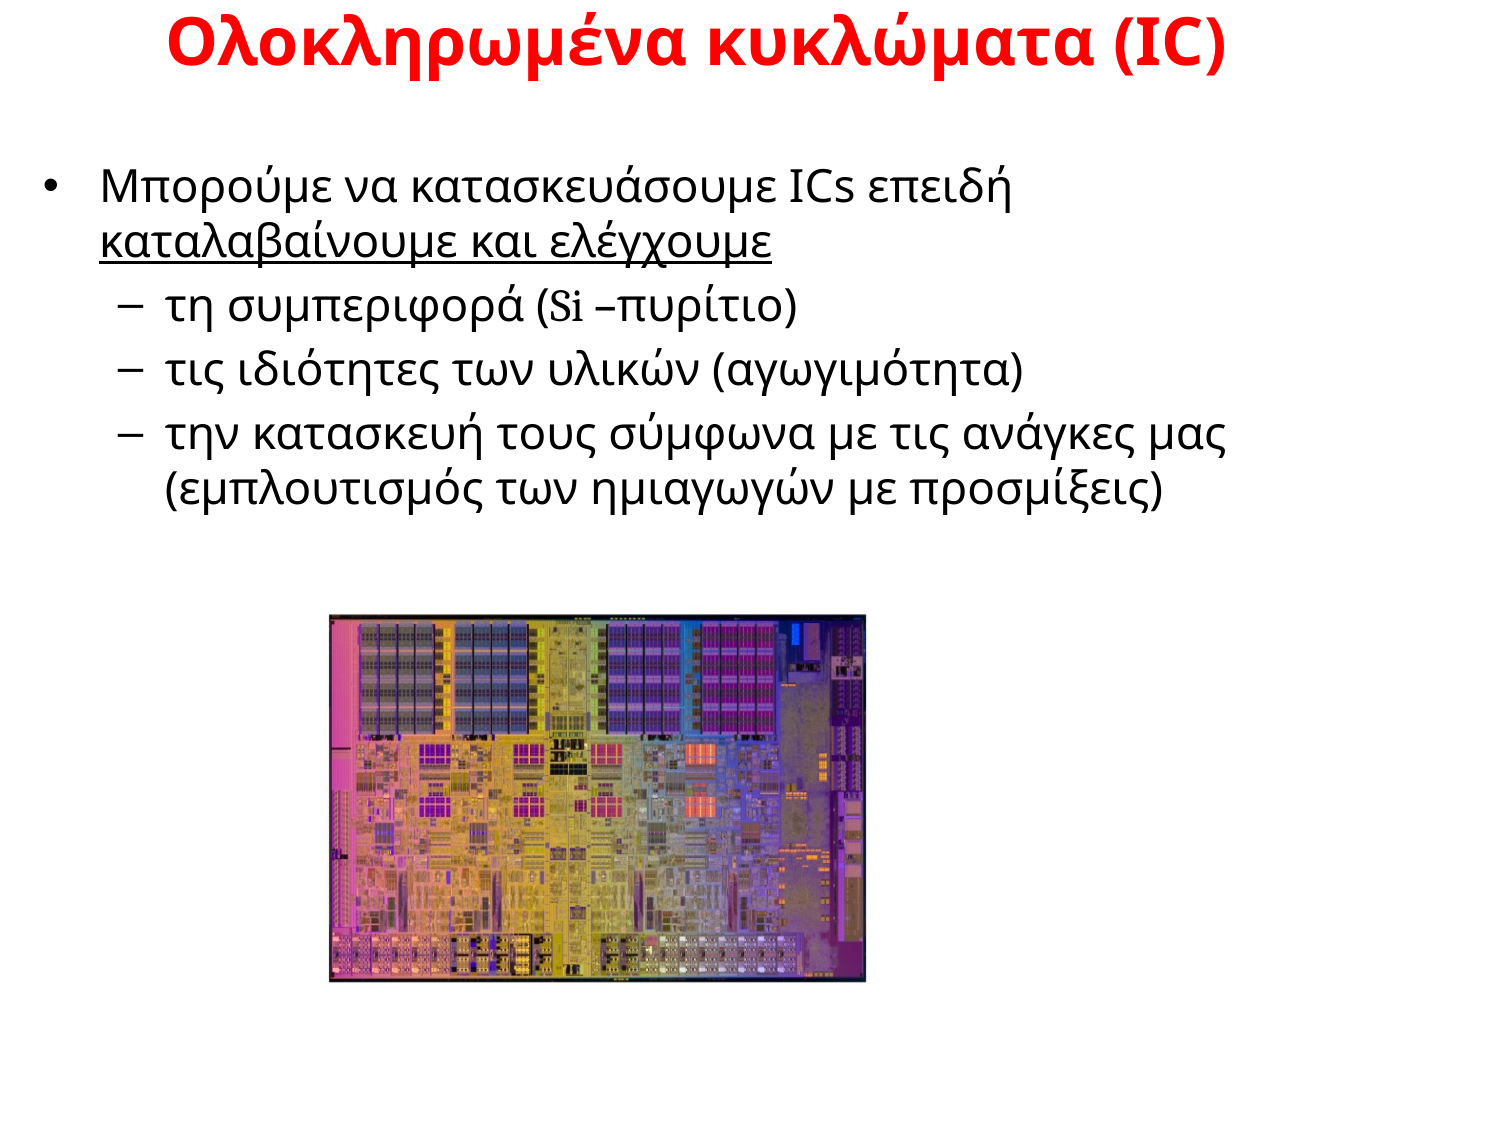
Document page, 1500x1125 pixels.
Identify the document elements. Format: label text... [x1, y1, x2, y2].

list Μπορούμε να κατασκευάσουμε ICs επειδή καταλαβαίνουμε και ελέγχουμε τη συμπεριφορά (Si –πυρίτιο) τις ιδιότητες των υλικών (αγωγιμότητα) την κατασκευή τους σύμφωνα με τις ανάγκες μας (εμπλουτισμός των ημιαγωγών με προσμίξεις) [27, 149, 1376, 1083]
picture [312, 558, 884, 1032]
text_box Ολοκληρωμένα κυκλώματα (IC) [149, 45, 1425, 94]
